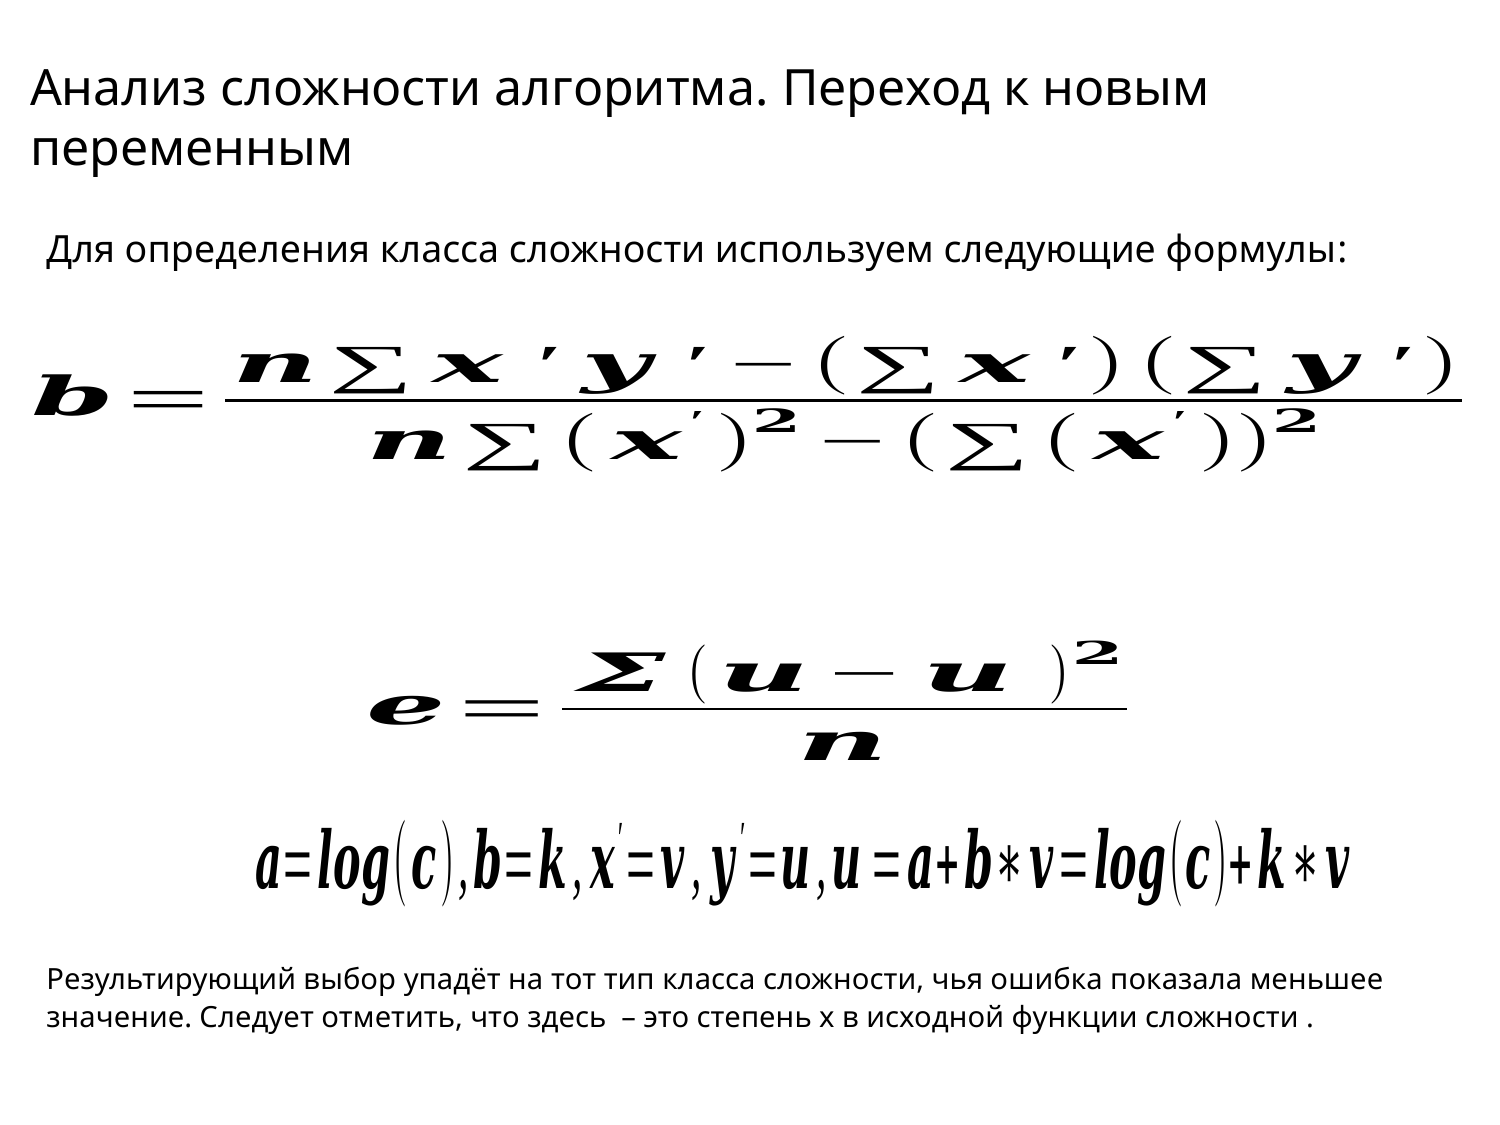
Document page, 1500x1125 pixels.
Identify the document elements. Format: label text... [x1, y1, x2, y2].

text_box Анализ сложности алгоритма. Переход к новым переменным [15, 48, 1500, 183]
text_box Для определения класса сложности используем следующие формулы: [31, 217, 1469, 278]
